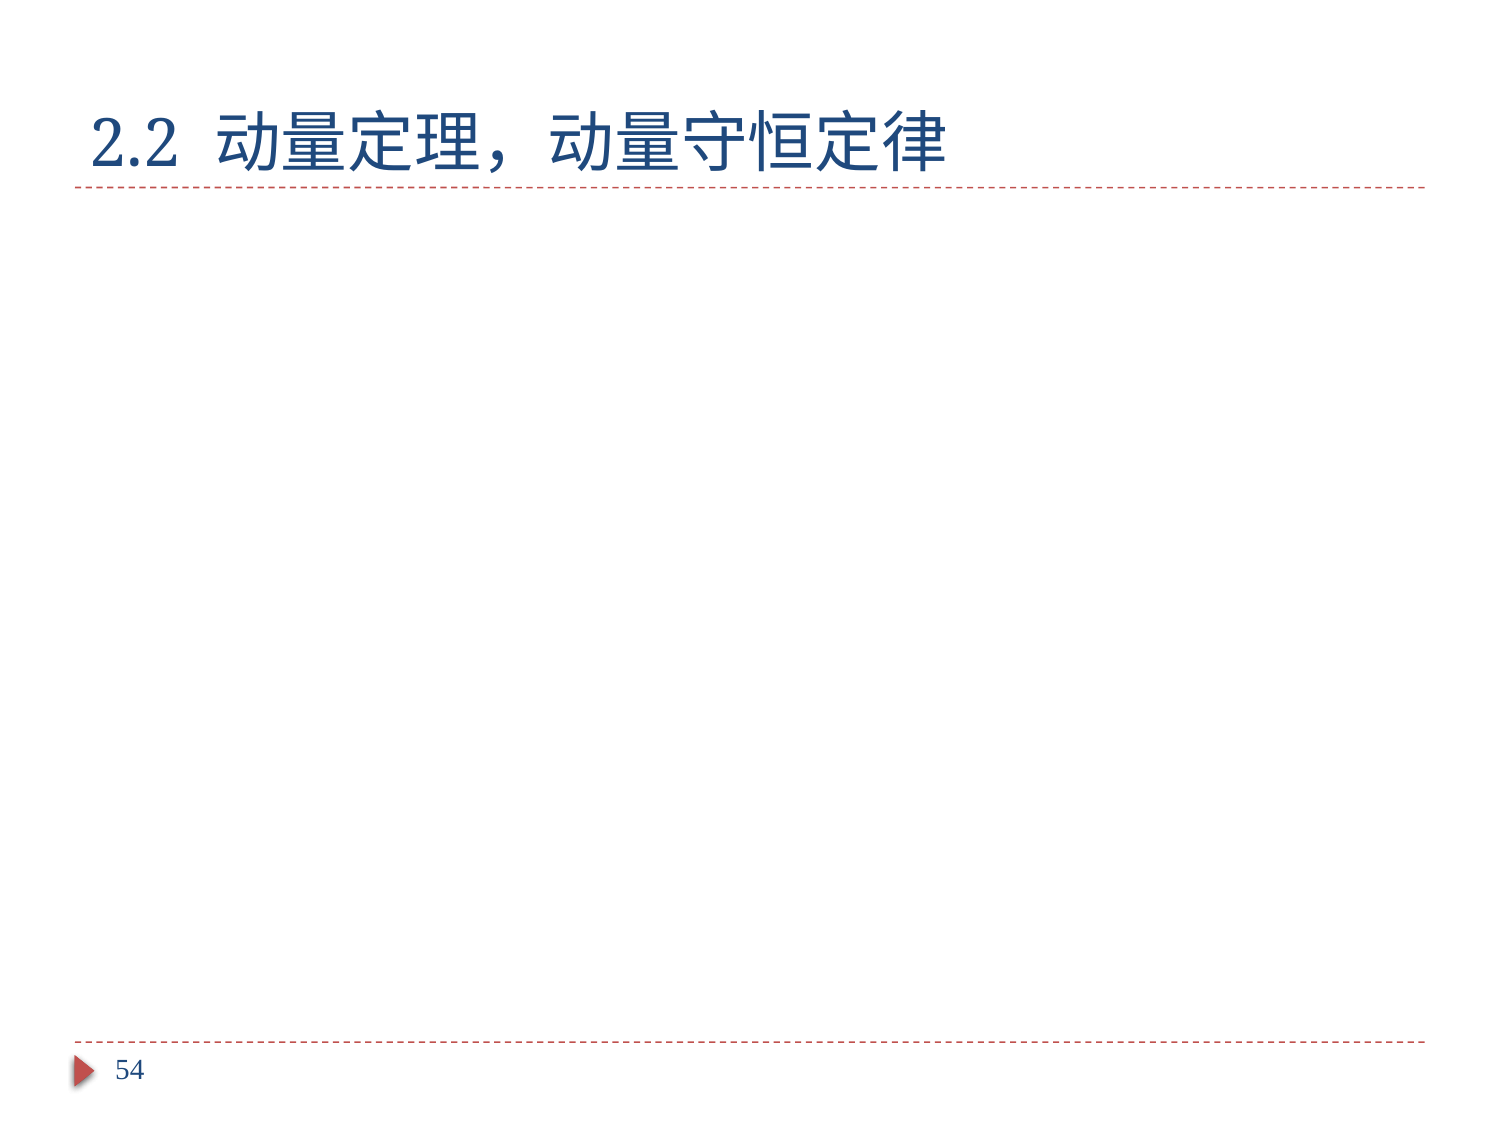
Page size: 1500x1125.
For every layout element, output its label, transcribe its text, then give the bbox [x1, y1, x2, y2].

title 2.2 动量定理，动量守恒定律 [75, 37, 1425, 188]
slide_number 54 [100, 1042, 426, 1103]
